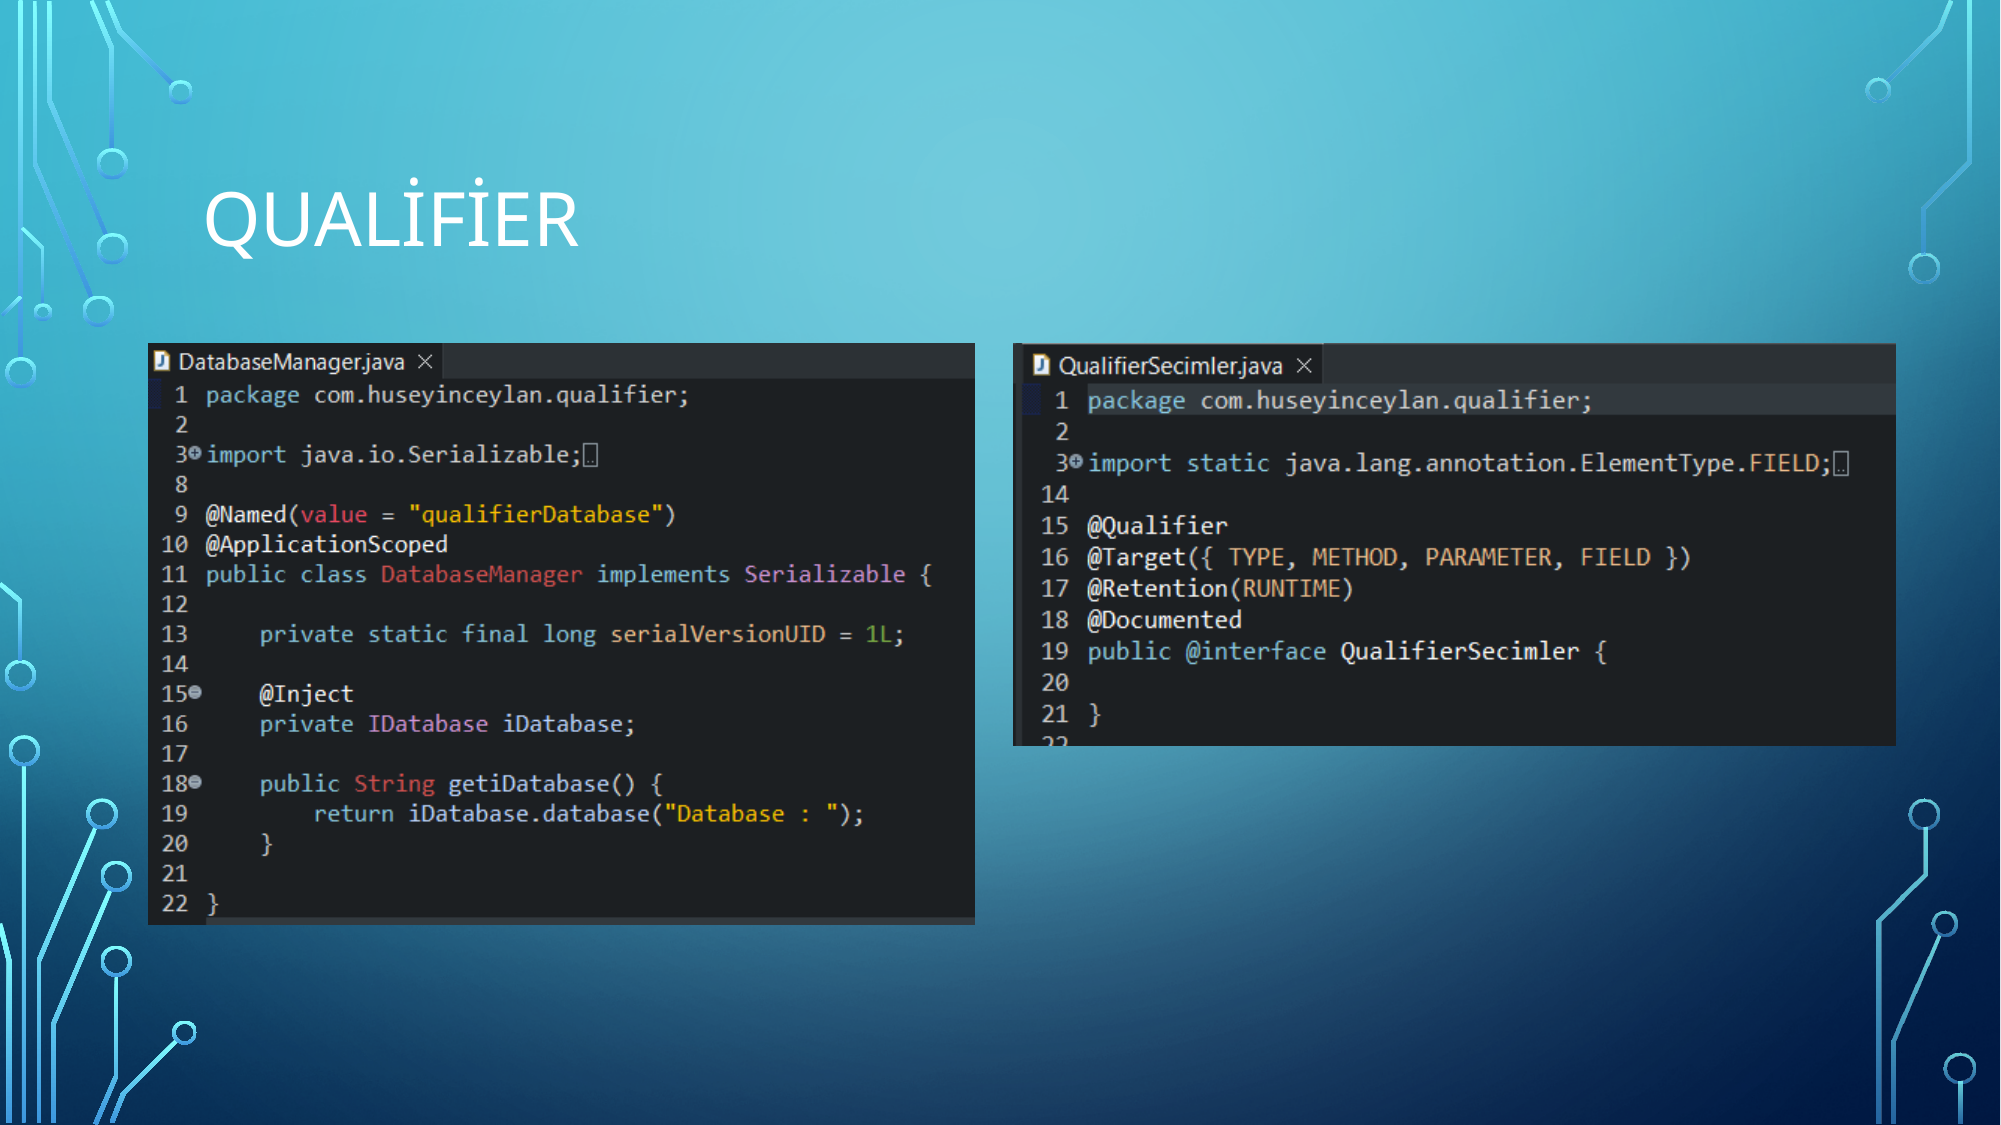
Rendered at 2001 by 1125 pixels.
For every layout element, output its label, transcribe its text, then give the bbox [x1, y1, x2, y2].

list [148, 343, 975, 926]
title QUALİFİER [187, 101, 1813, 344]
picture [1012, 343, 1897, 746]
